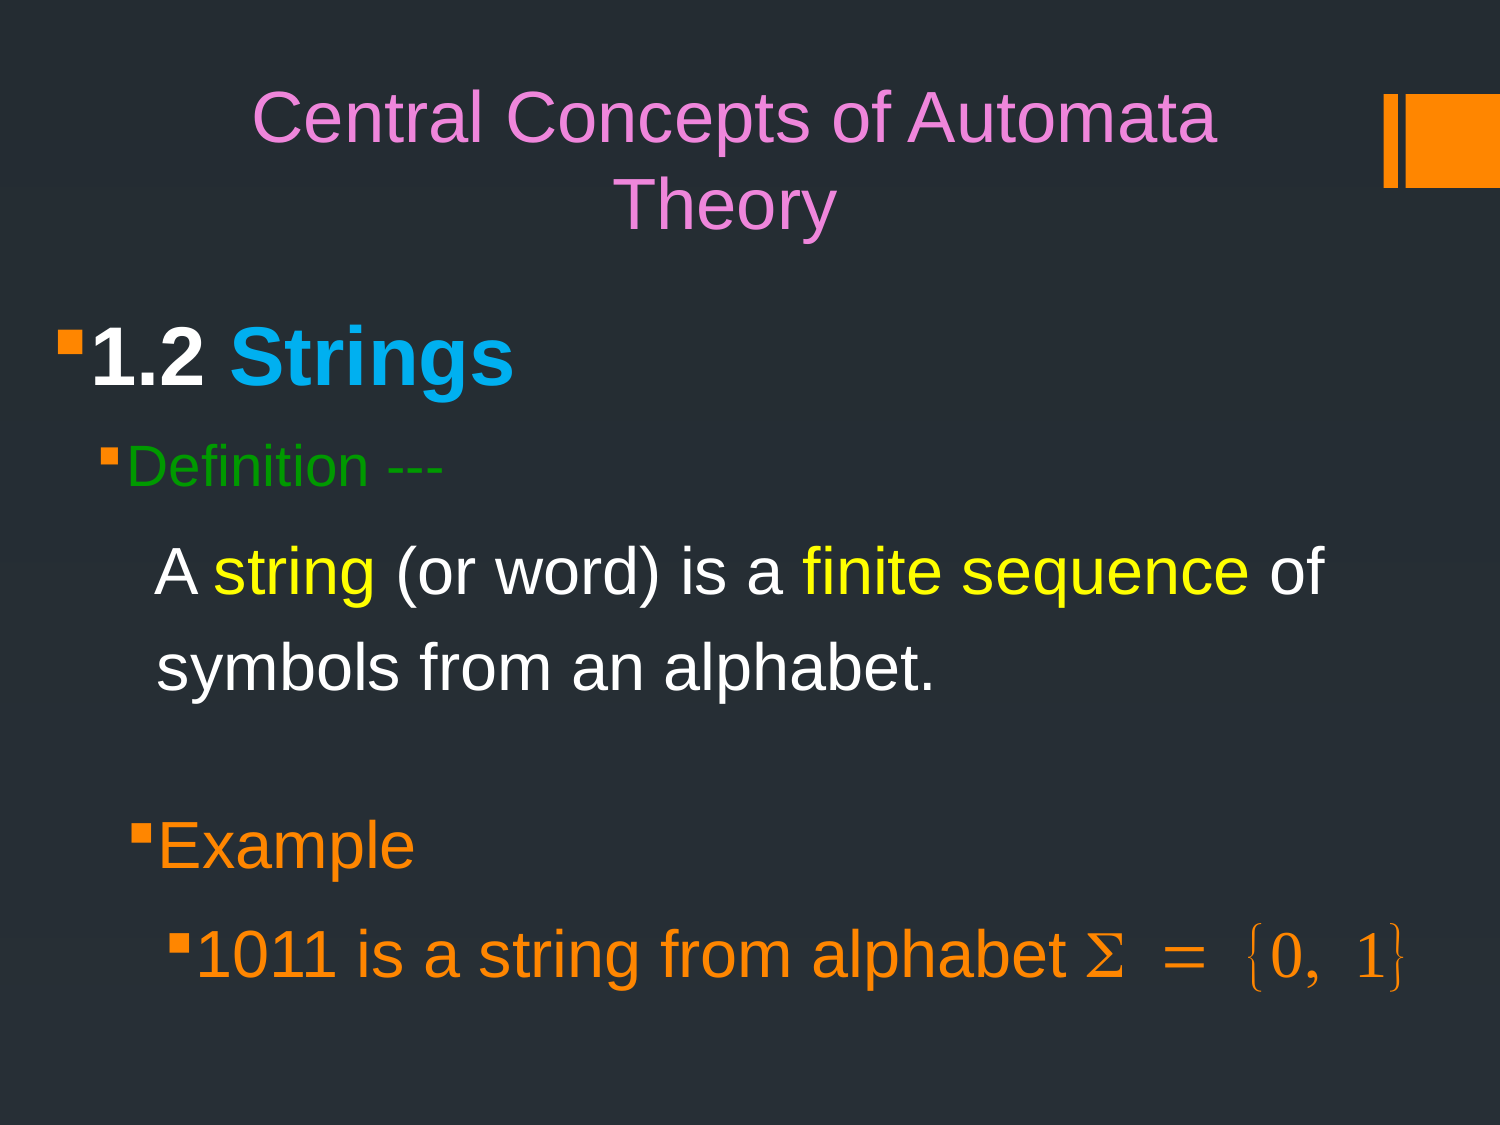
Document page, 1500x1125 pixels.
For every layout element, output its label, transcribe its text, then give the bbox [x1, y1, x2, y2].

list 1.2 Strings Definition --- A string (or word) is a finite sequence of symbols from an alphabet. Example 1011 is a string from alphabet S = {0, 1} [29, 275, 1500, 1095]
title Central Concepts of Automata Theory [125, 62, 1325, 252]
